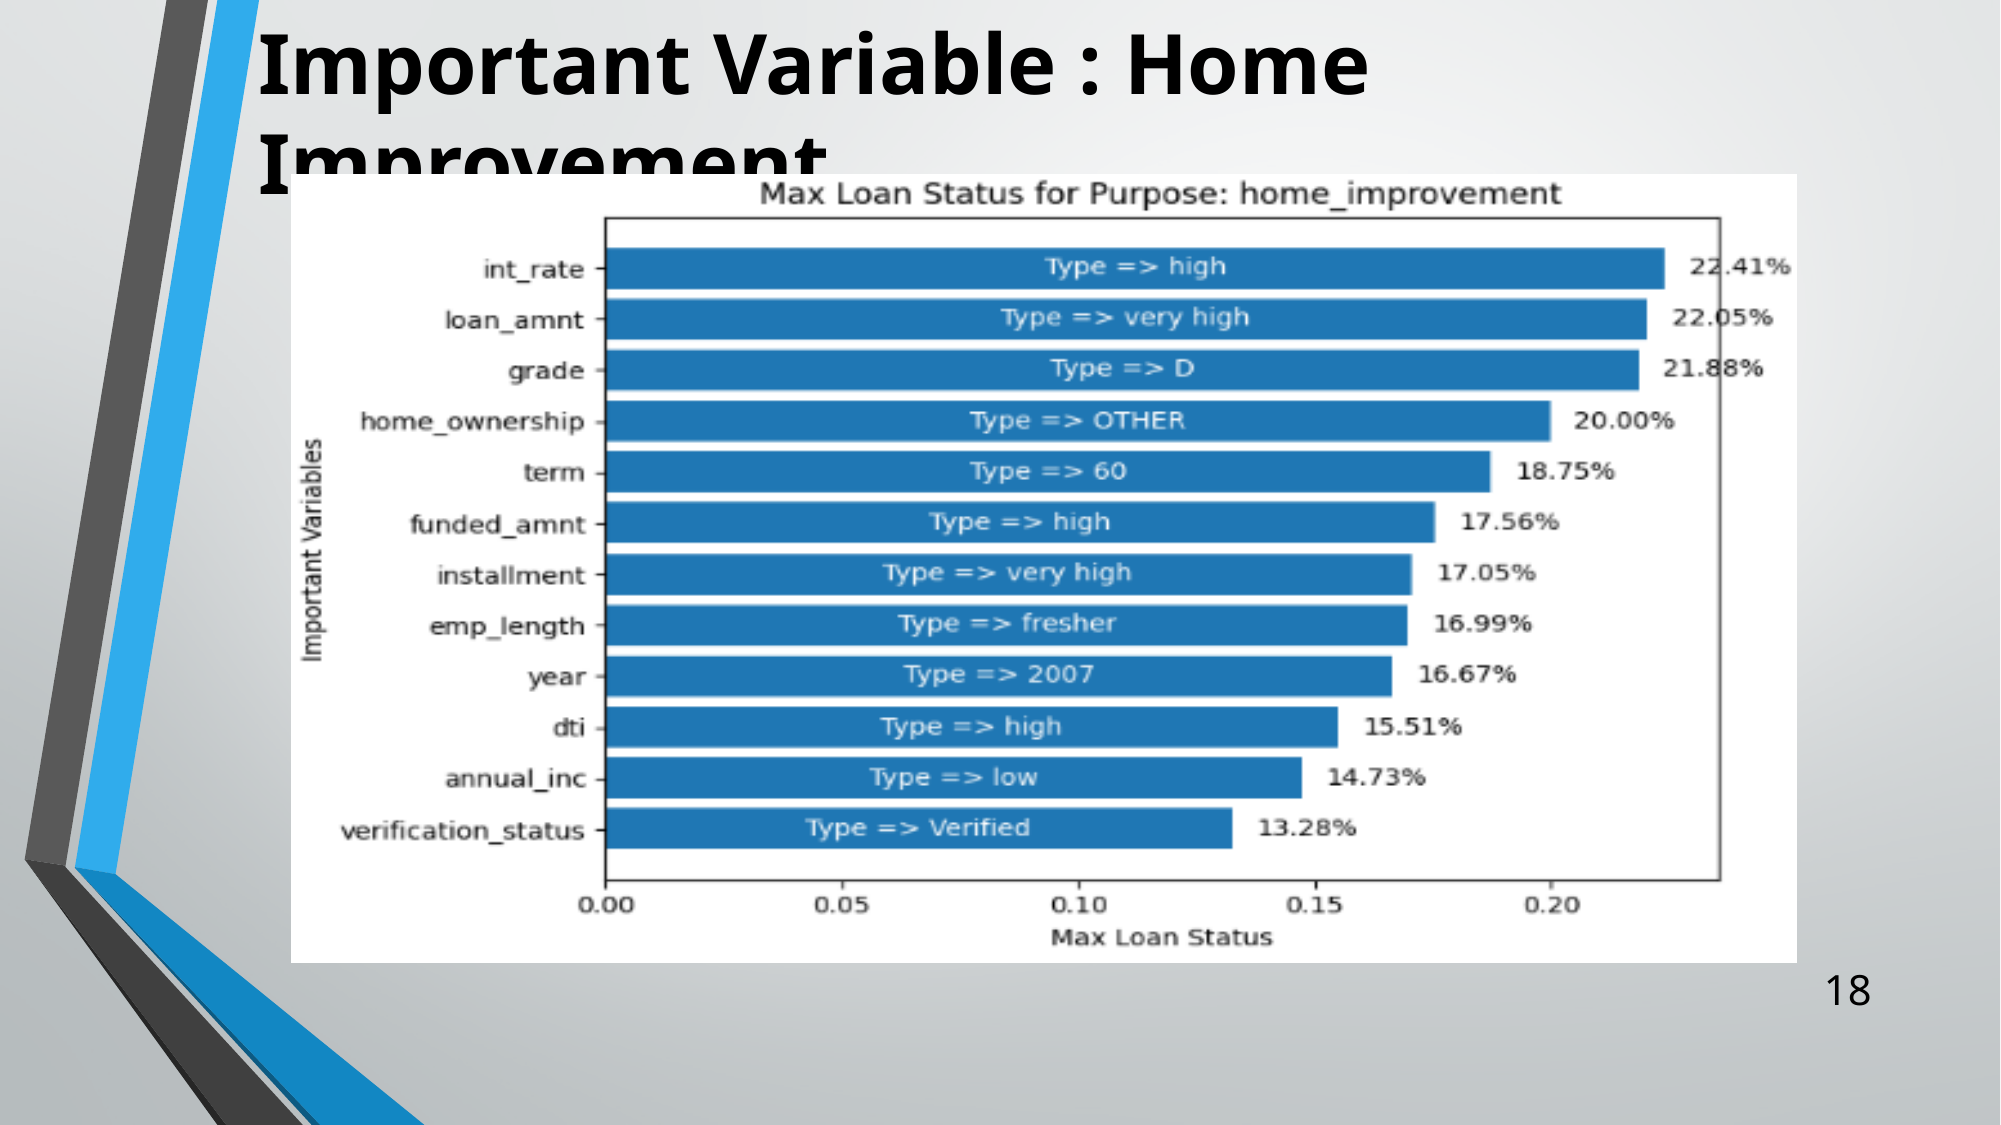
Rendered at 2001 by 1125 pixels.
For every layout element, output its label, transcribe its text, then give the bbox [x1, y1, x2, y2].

slide_number 18 [1796, 962, 1887, 1023]
title Important Variable : Home Improvement [243, 47, 1887, 175]
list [290, 174, 1797, 963]
